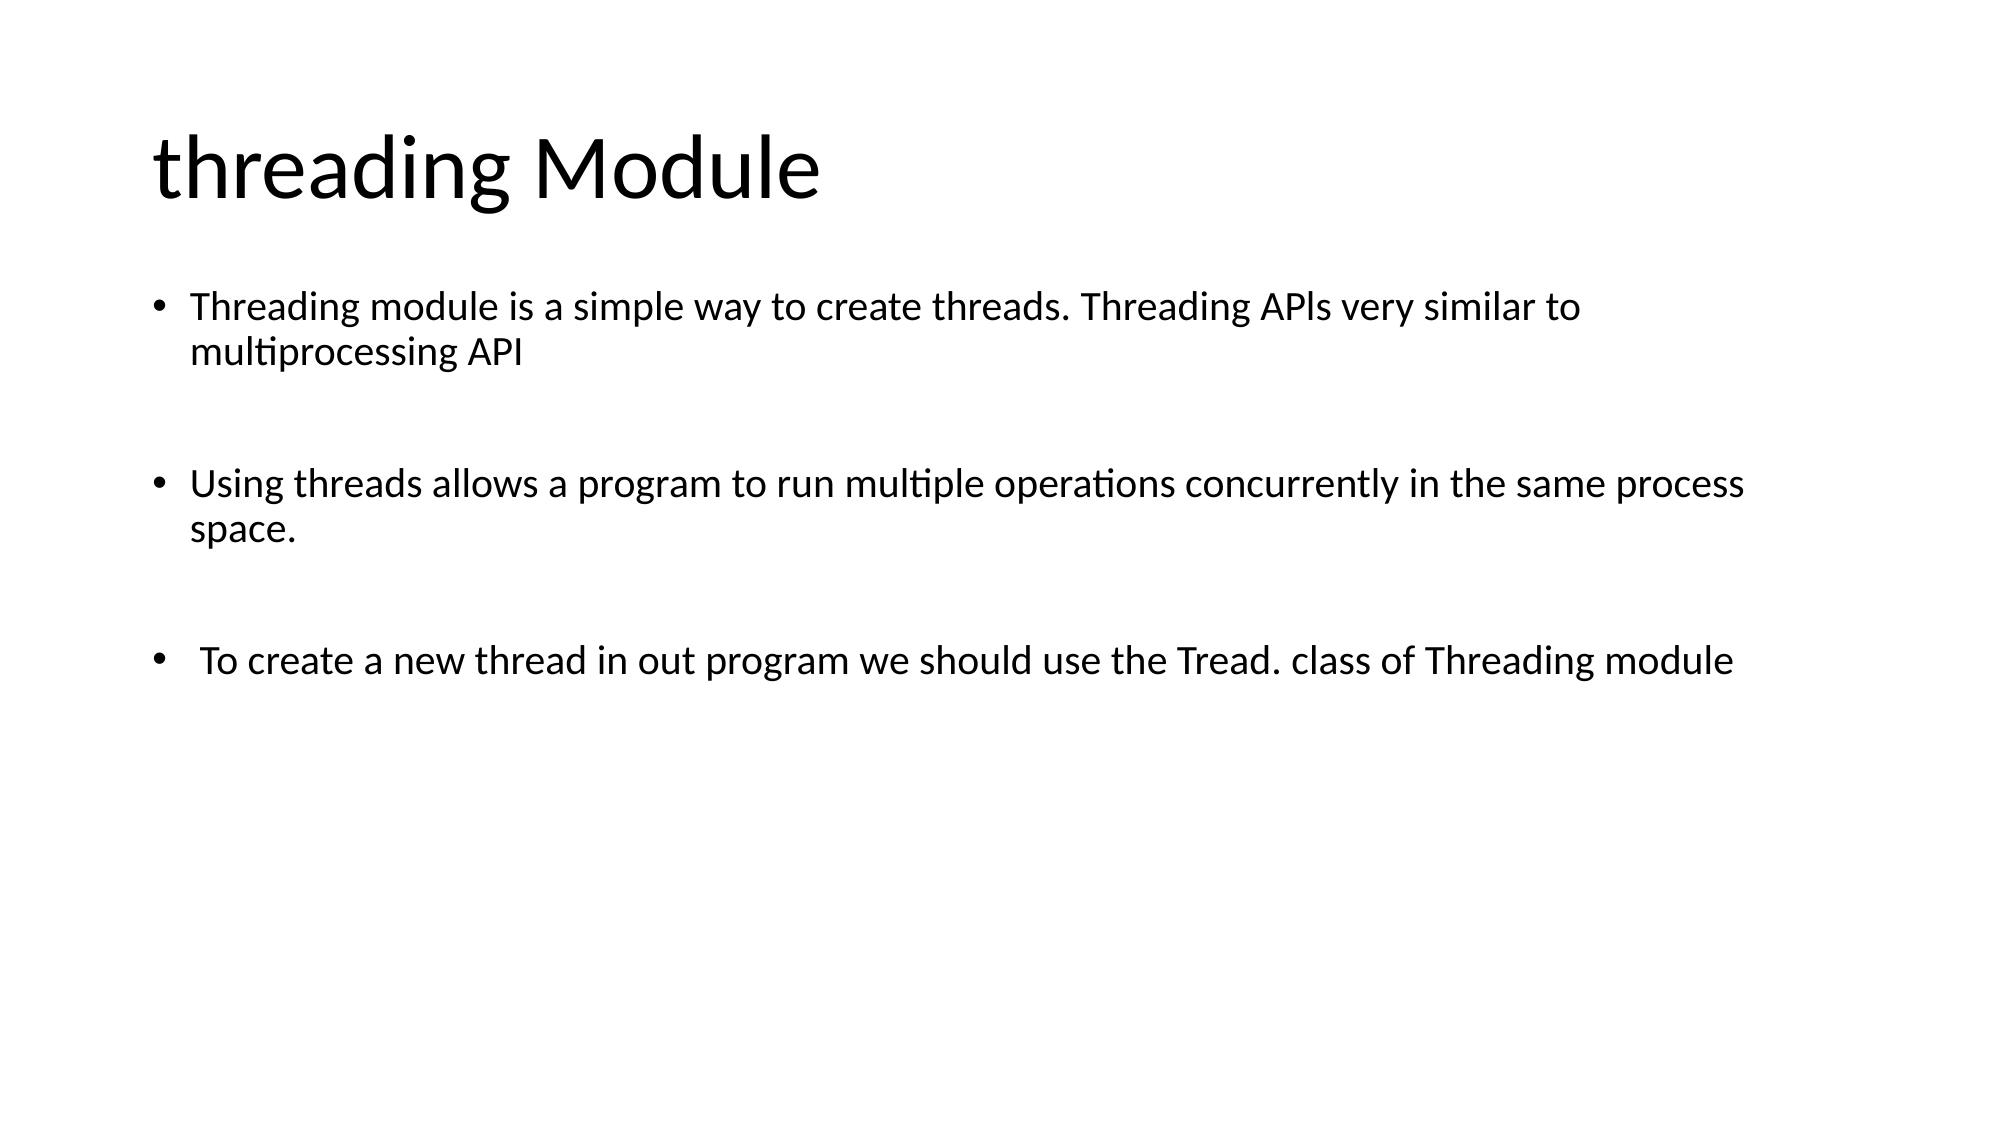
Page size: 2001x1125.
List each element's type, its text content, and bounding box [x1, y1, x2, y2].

list Threading module is a simple way to create threads. Threading APls very similar to multiprocessing API Using threads allows a program to run multiple operations concurrently in the same process space. To create a new thread in out program we should use the Tread. class of Threading module [137, 277, 1863, 1014]
title threading Module [137, 59, 1863, 277]
